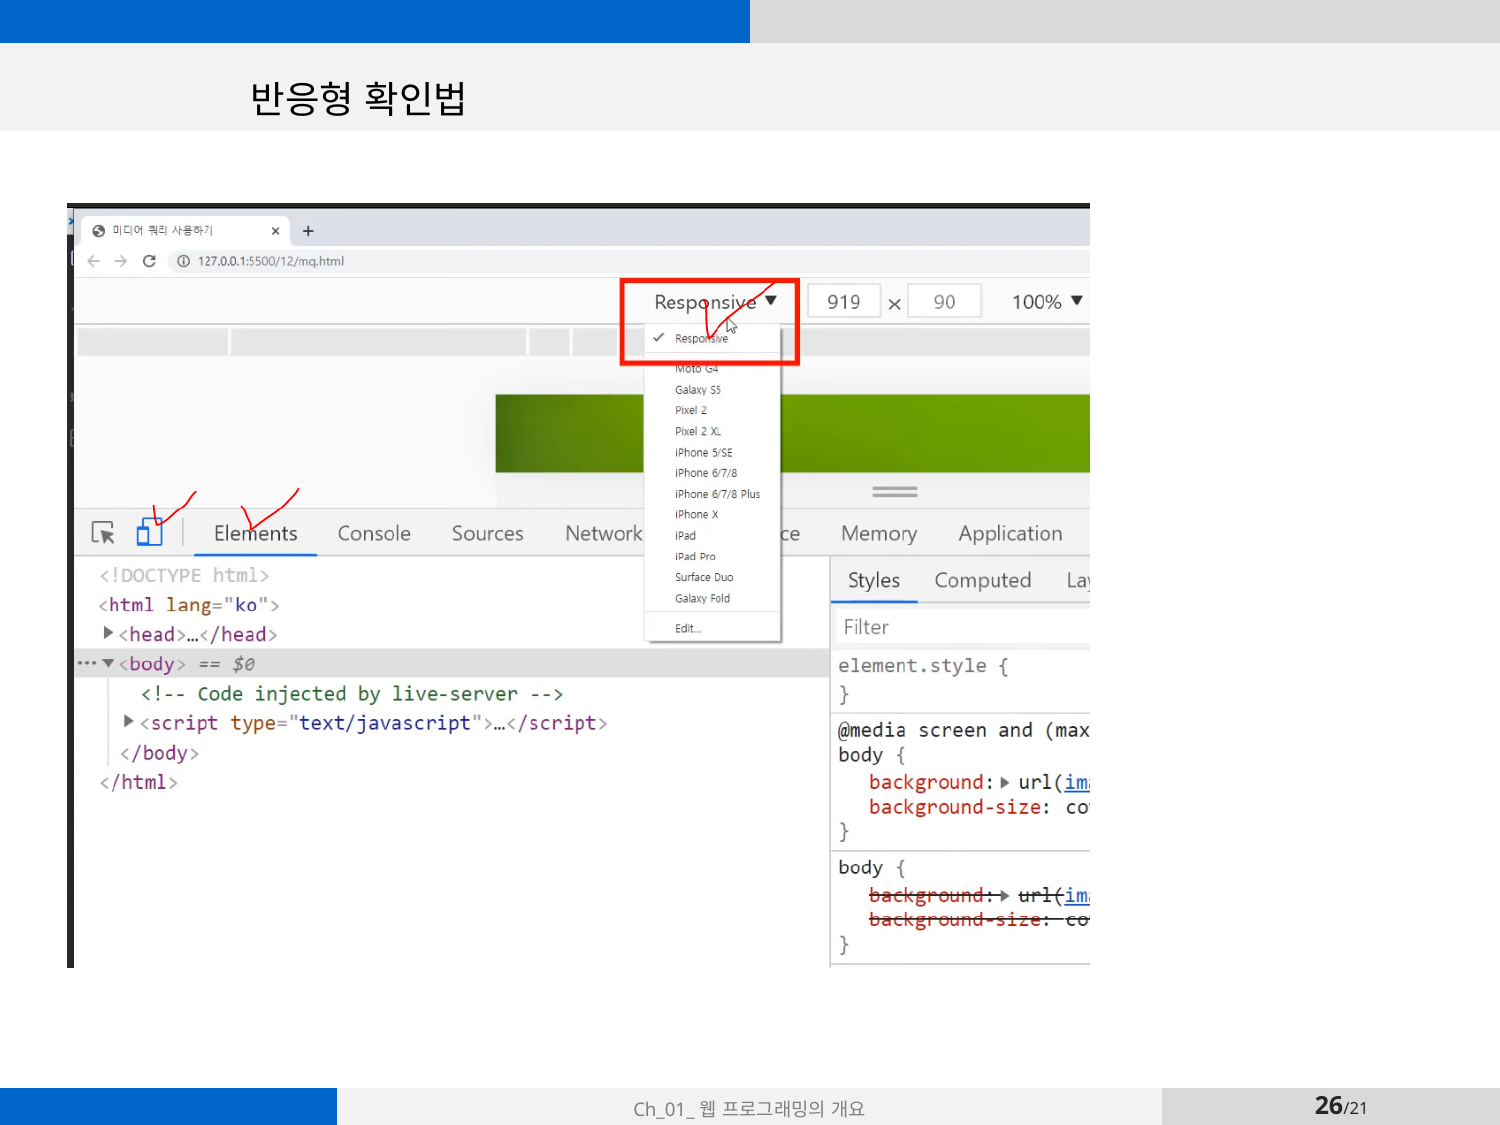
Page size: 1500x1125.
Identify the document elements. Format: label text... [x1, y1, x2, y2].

picture [66, 203, 1091, 968]
text_box 반응형 확인법 [235, 68, 618, 129]
